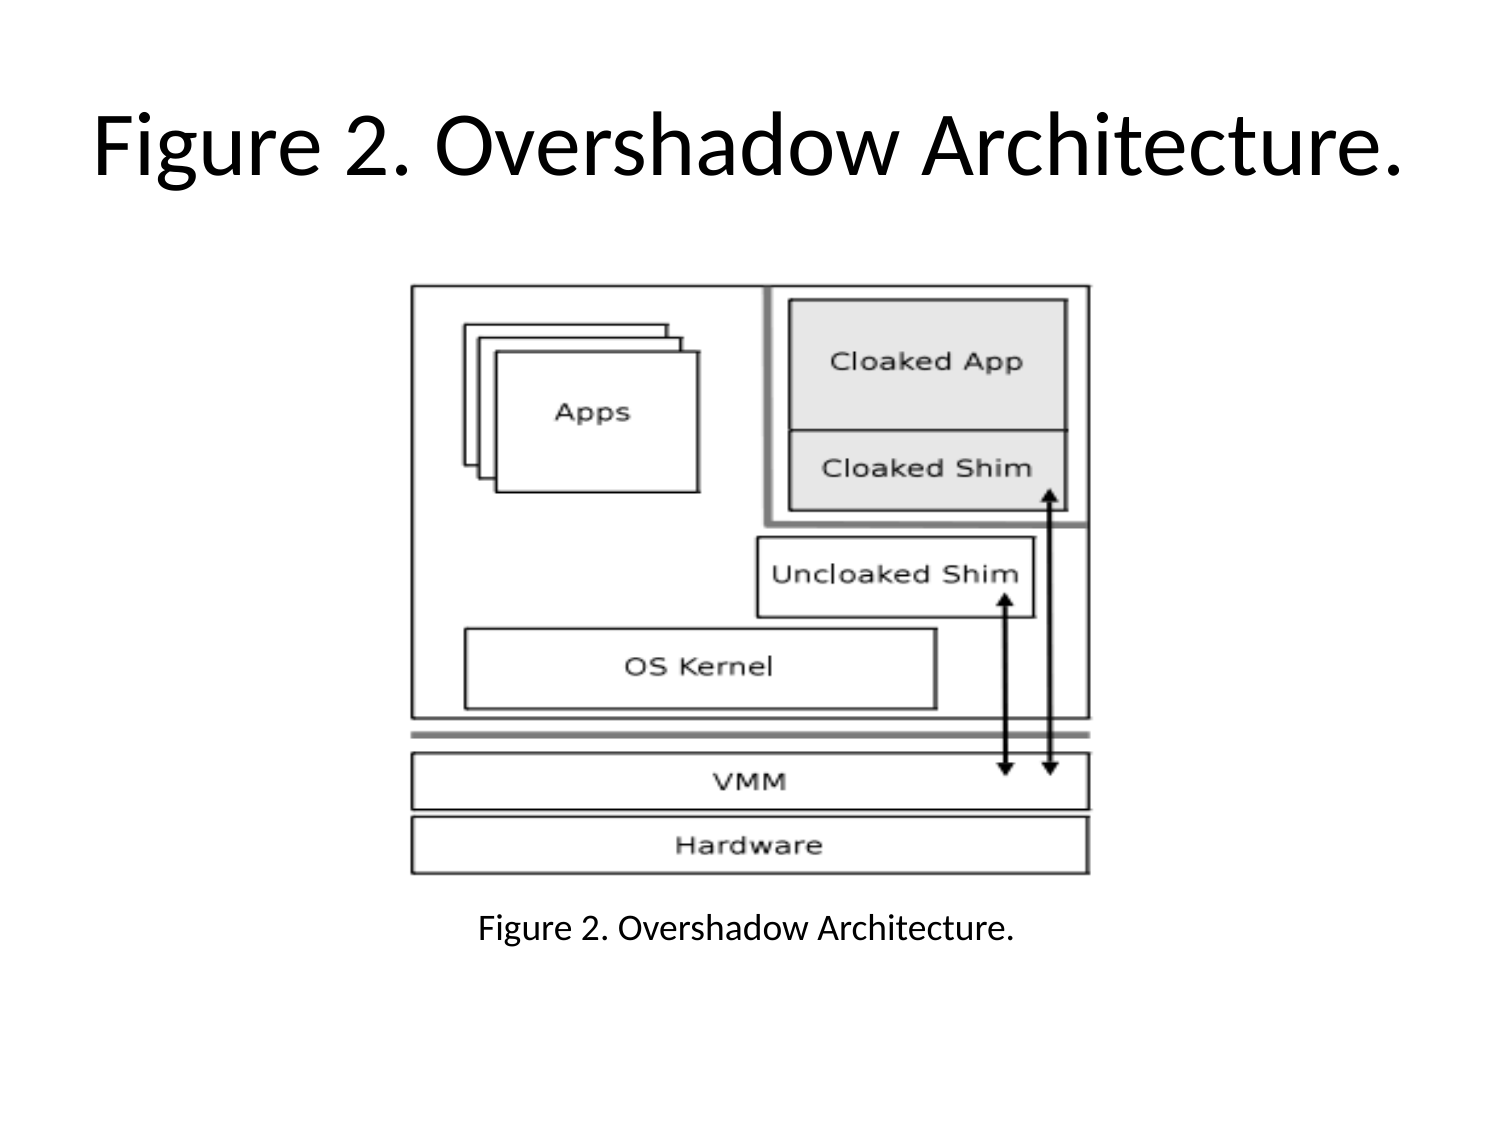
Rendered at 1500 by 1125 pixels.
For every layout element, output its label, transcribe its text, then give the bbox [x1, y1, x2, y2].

text_box Figure 2. Overshadow Architecture. [463, 910, 1037, 956]
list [363, 269, 1149, 903]
title Figure 2. Overshadow Architecture. [75, 45, 1425, 233]
